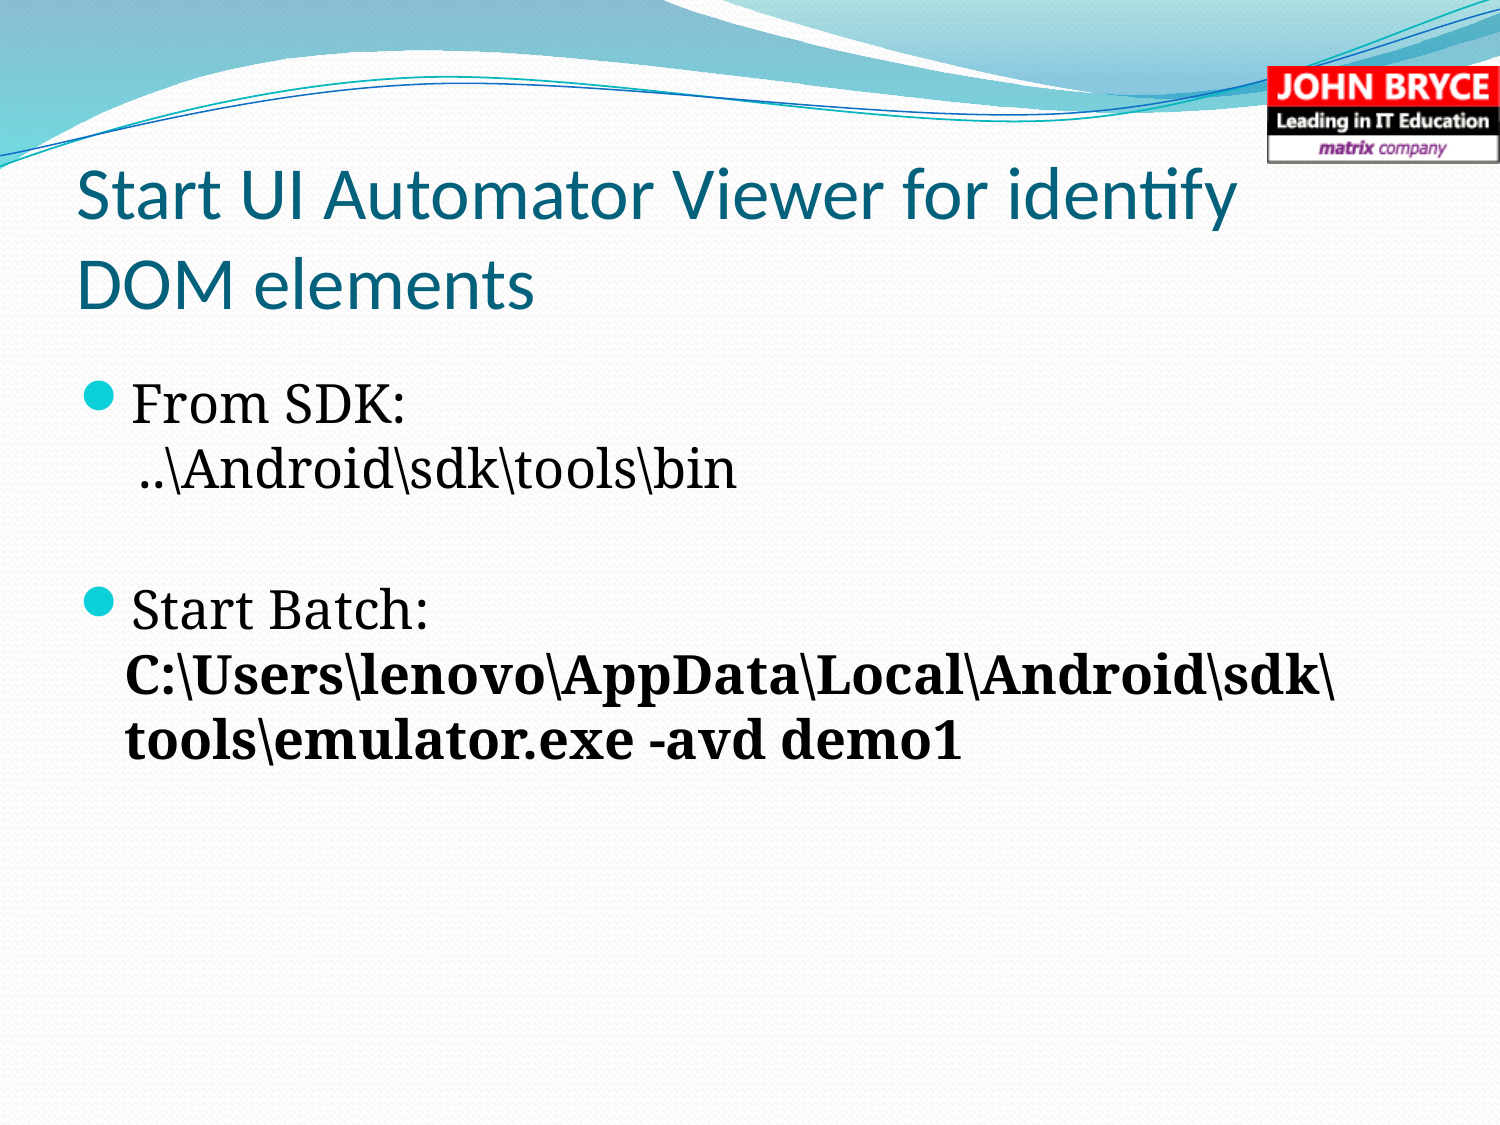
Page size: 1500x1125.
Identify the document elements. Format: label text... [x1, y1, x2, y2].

picture [1266, 66, 1500, 164]
list From SDK: ..\Android\sdk\tools\bin Start Batch: C:\Users\lenovo\AppData\Local\Android\sdk\tools\emulator.exe -avd demo1 [64, 362, 1415, 1083]
title Start UI Automator Viewer for identify DOM elements [76, 137, 1427, 325]
